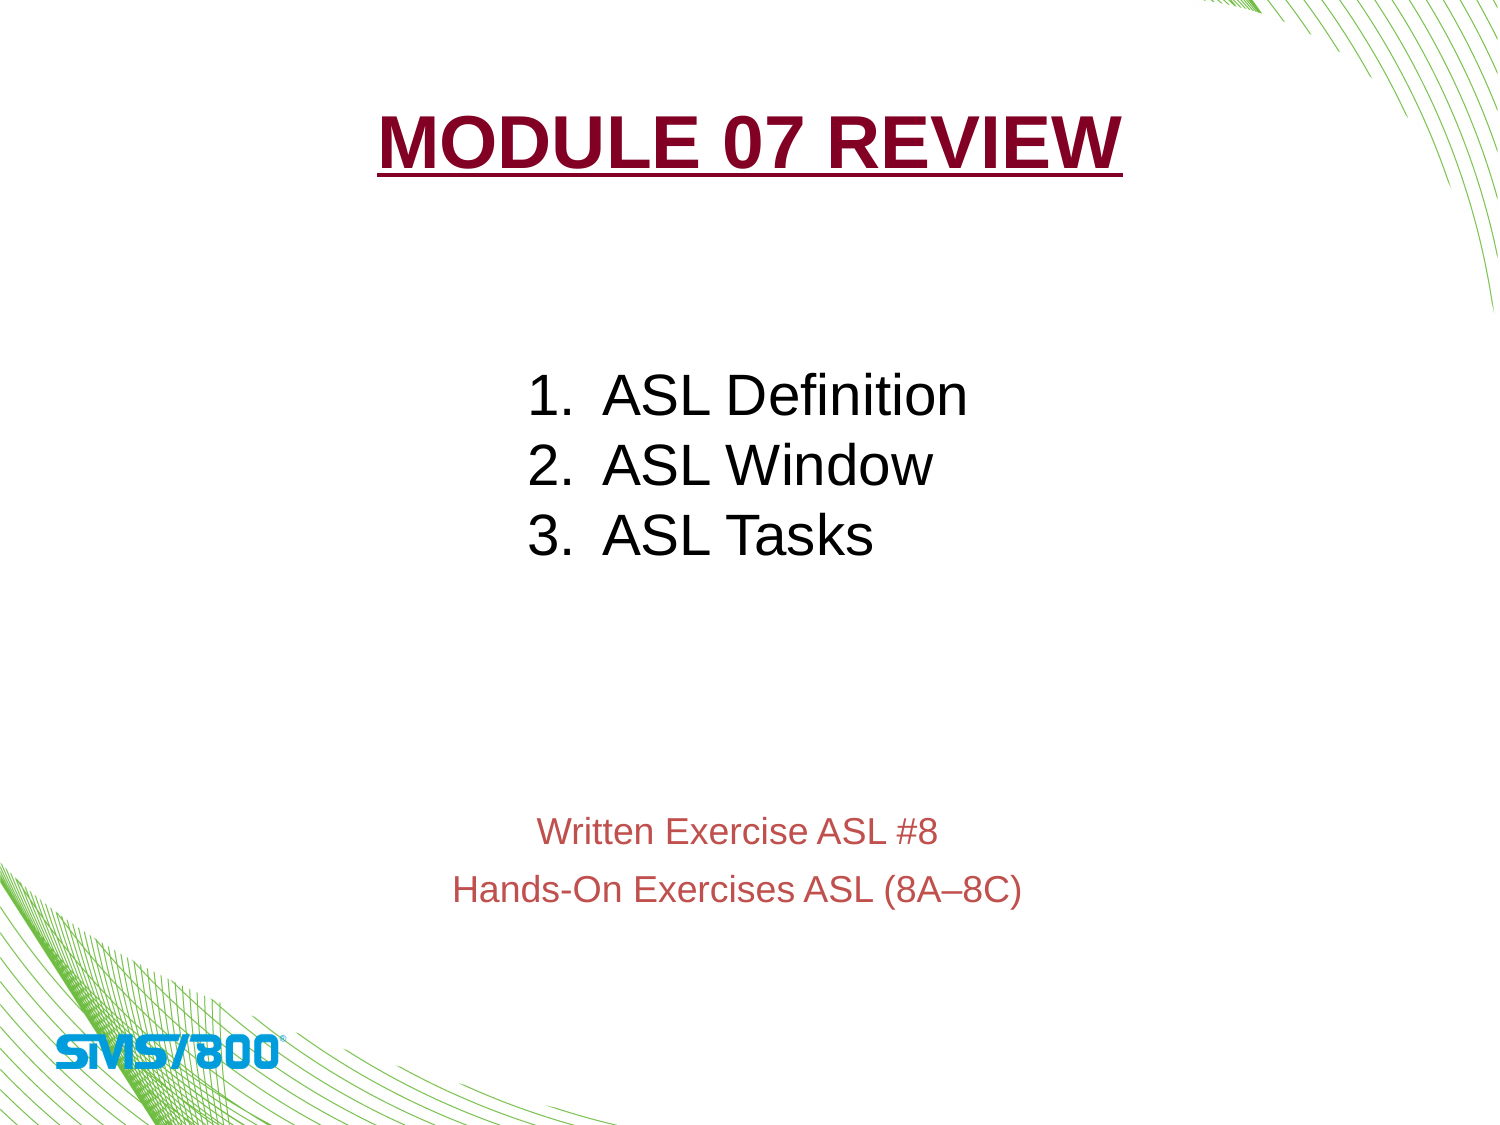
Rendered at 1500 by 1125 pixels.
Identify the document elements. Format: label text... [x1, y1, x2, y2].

picture [0, 0, 1500, 1125]
title Module 07 Review [75, 45, 1425, 233]
text_box ASL Definition ASL Window ASL Tasks [512, 349, 1023, 575]
text_box Written Exercise ASL #8 Hands-On Exercises ASL (8A–8C) [375, 799, 1100, 918]
